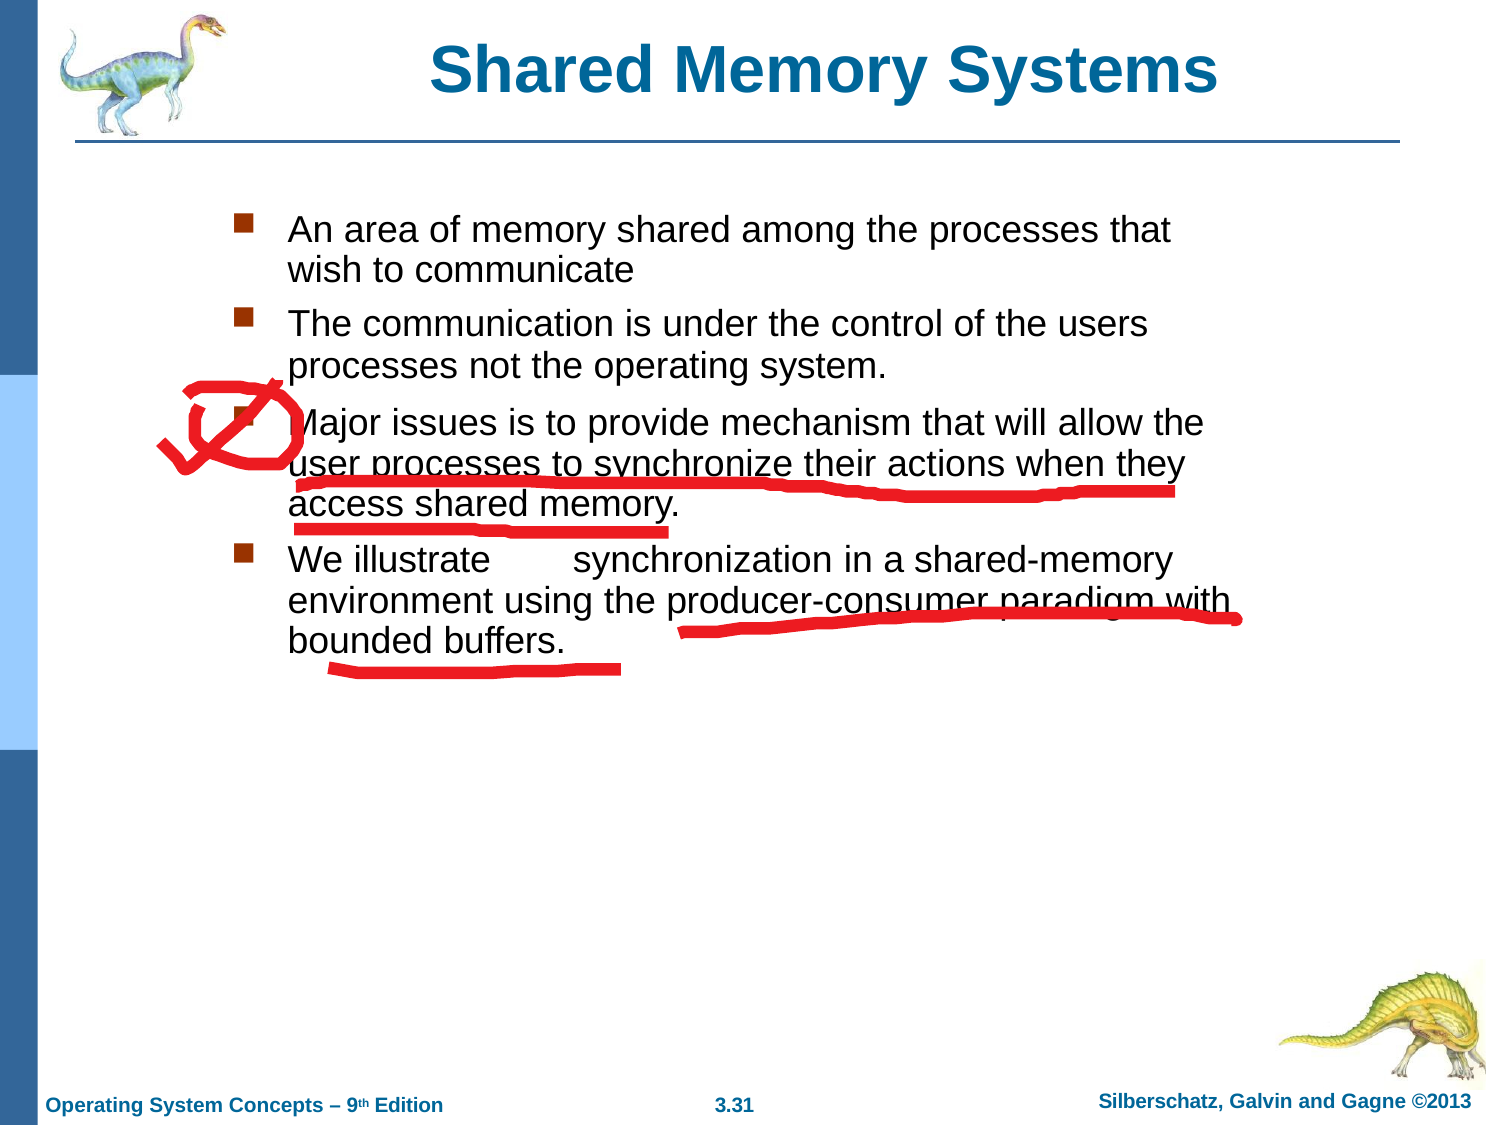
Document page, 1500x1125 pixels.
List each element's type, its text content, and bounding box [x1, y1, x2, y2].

text_box An area of memory shared among the processes that wish to communicate The communication is under the control of the users processes not the operating system. Major issues is to provide mechanism that will allow the user processes to synchronize their actions when they access shared memory. We illustrate synchronization in a shared-memory environment using the producer-consumer paradigm with bounded buffers. [229, 202, 1237, 662]
footer Operating System Concepts – 9th Edition [17, 1091, 450, 1125]
text_box [678, 612, 1237, 634]
slide_number Silberschatz, Galvin and Gagne ©2013 [1096, 1087, 1478, 1125]
slide_number 3.10 [712, 1091, 764, 1125]
text_box [328, 667, 621, 673]
picture [1275, 959, 1486, 1090]
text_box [154, 373, 1182, 504]
title Shared Memory Systems [213, 23, 1492, 214]
picture [58, 11, 228, 145]
